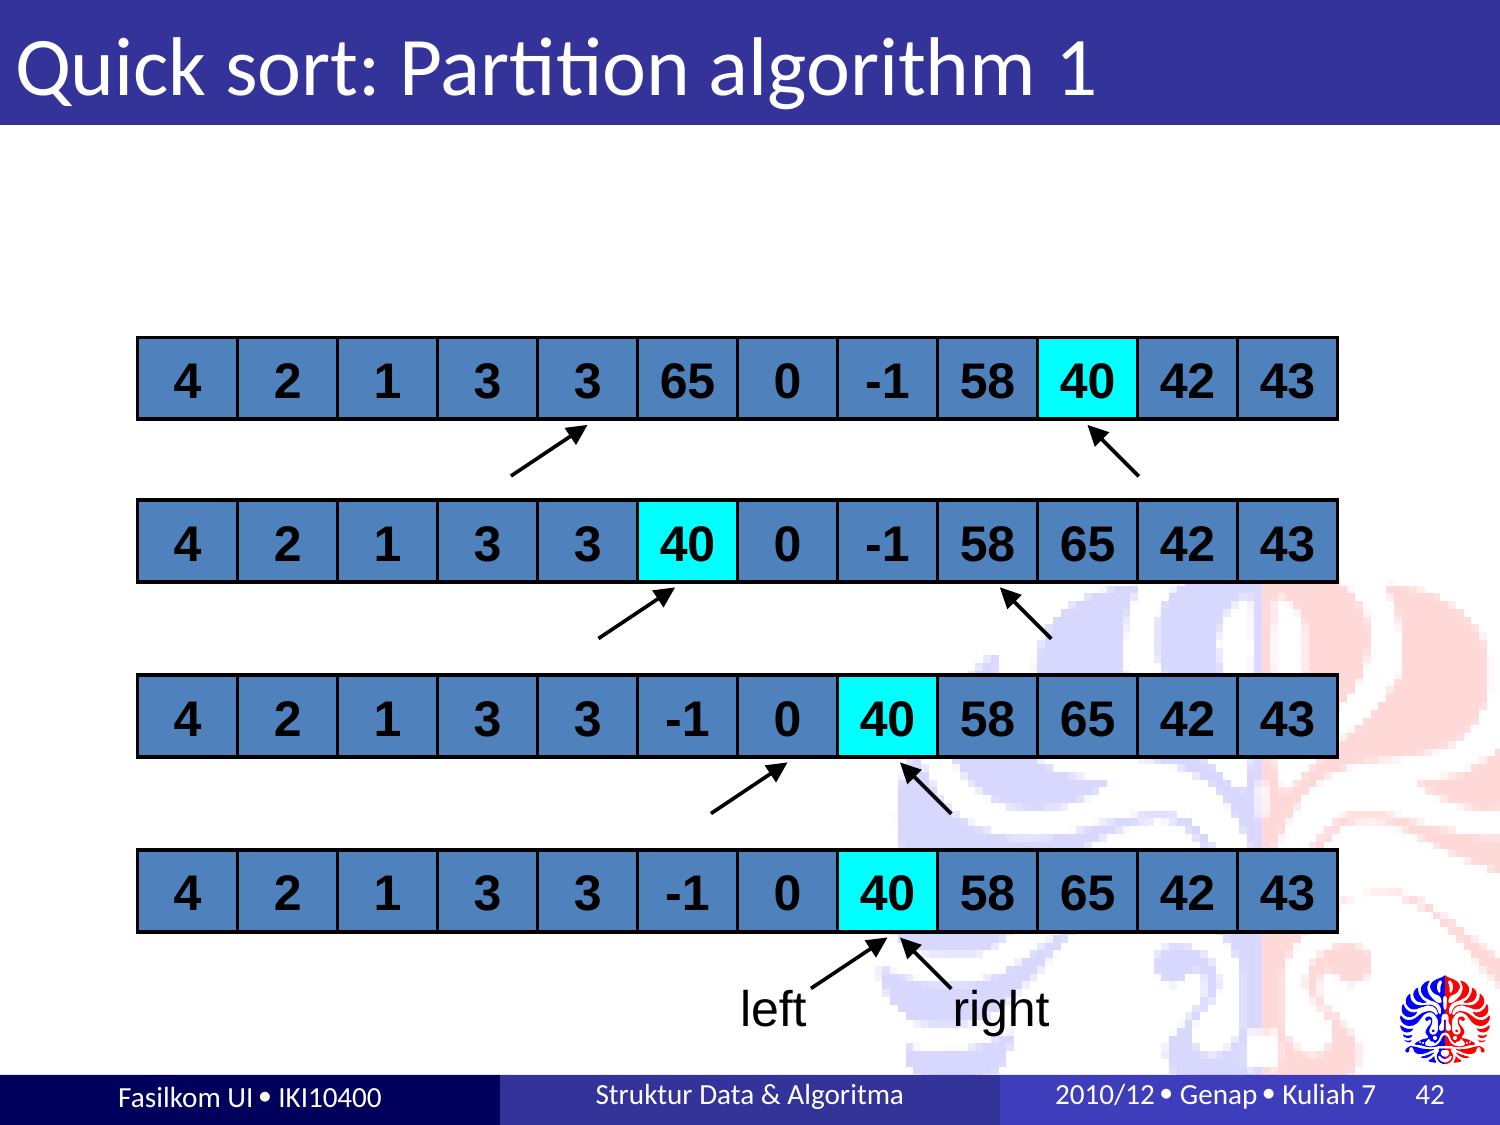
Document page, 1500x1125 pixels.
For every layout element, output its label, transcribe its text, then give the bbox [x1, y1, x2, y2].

text_box 43 [1238, 849, 1338, 932]
text_box 1 [337, 675, 437, 757]
text_box 65 [637, 337, 737, 420]
text_box 3 [437, 337, 538, 420]
text_box 65 [1038, 849, 1137, 932]
text_box 3 [538, 675, 637, 757]
text_box 40 [638, 500, 737, 582]
text_box 58 [937, 500, 1038, 582]
text_box 43 [1238, 675, 1338, 757]
text_box [900, 937, 937, 975]
text_box 40 [838, 675, 937, 757]
text_box -1 [637, 849, 737, 932]
title Quick sort: Partition algorithm 1 [0, 0, 1500, 126]
text_box 3 [437, 500, 538, 582]
text_box 4 [137, 337, 238, 420]
text_box 58 [937, 337, 1038, 420]
text_box 1 [337, 500, 437, 582]
text_box [1087, 424, 1138, 476]
text_box 65 [1038, 500, 1137, 582]
text_box 4 [137, 500, 238, 582]
text_box 65 [1038, 675, 1137, 757]
text_box 1 [337, 337, 437, 420]
text_box 0 [737, 337, 837, 420]
text_box 42 [1137, 675, 1238, 757]
text_box left [725, 969, 822, 1044]
text_box 43 [1238, 337, 1338, 420]
text_box [999, 587, 1051, 638]
text_box [599, 587, 676, 638]
text_box 58 [937, 849, 1038, 932]
text_box 3 [538, 337, 637, 420]
picture [1399, 974, 1491, 1065]
text_box -1 [637, 675, 737, 757]
text_box 2 [238, 337, 337, 420]
text_box 2 [238, 500, 337, 582]
text_box 0 [737, 849, 838, 932]
text_box -1 [837, 500, 937, 582]
text_box 2 [238, 675, 337, 757]
text_box 0 [737, 675, 838, 757]
text_box 4 [137, 849, 238, 932]
text_box 2 [238, 849, 337, 932]
text_box 3 [437, 675, 538, 757]
text_box 0 [737, 500, 837, 582]
text_box 42 [1137, 337, 1238, 420]
text_box 3 [437, 849, 538, 932]
text_box 3 [538, 500, 638, 582]
text_box 58 [937, 675, 1038, 757]
text_box 42 [1137, 849, 1238, 932]
text_box 40 [1038, 337, 1137, 420]
text_box -1 [837, 337, 937, 420]
text_box [712, 762, 788, 813]
text_box [822, 937, 888, 982]
text_box 43 [1238, 500, 1338, 582]
text_box 1 [337, 849, 437, 932]
text_box [900, 762, 951, 813]
text_box [512, 424, 588, 476]
text_box 3 [538, 849, 637, 932]
text_box 4 [137, 675, 238, 757]
text_box 42 [1137, 500, 1238, 582]
text_box right [937, 969, 1065, 1044]
text_box 40 [838, 849, 937, 932]
